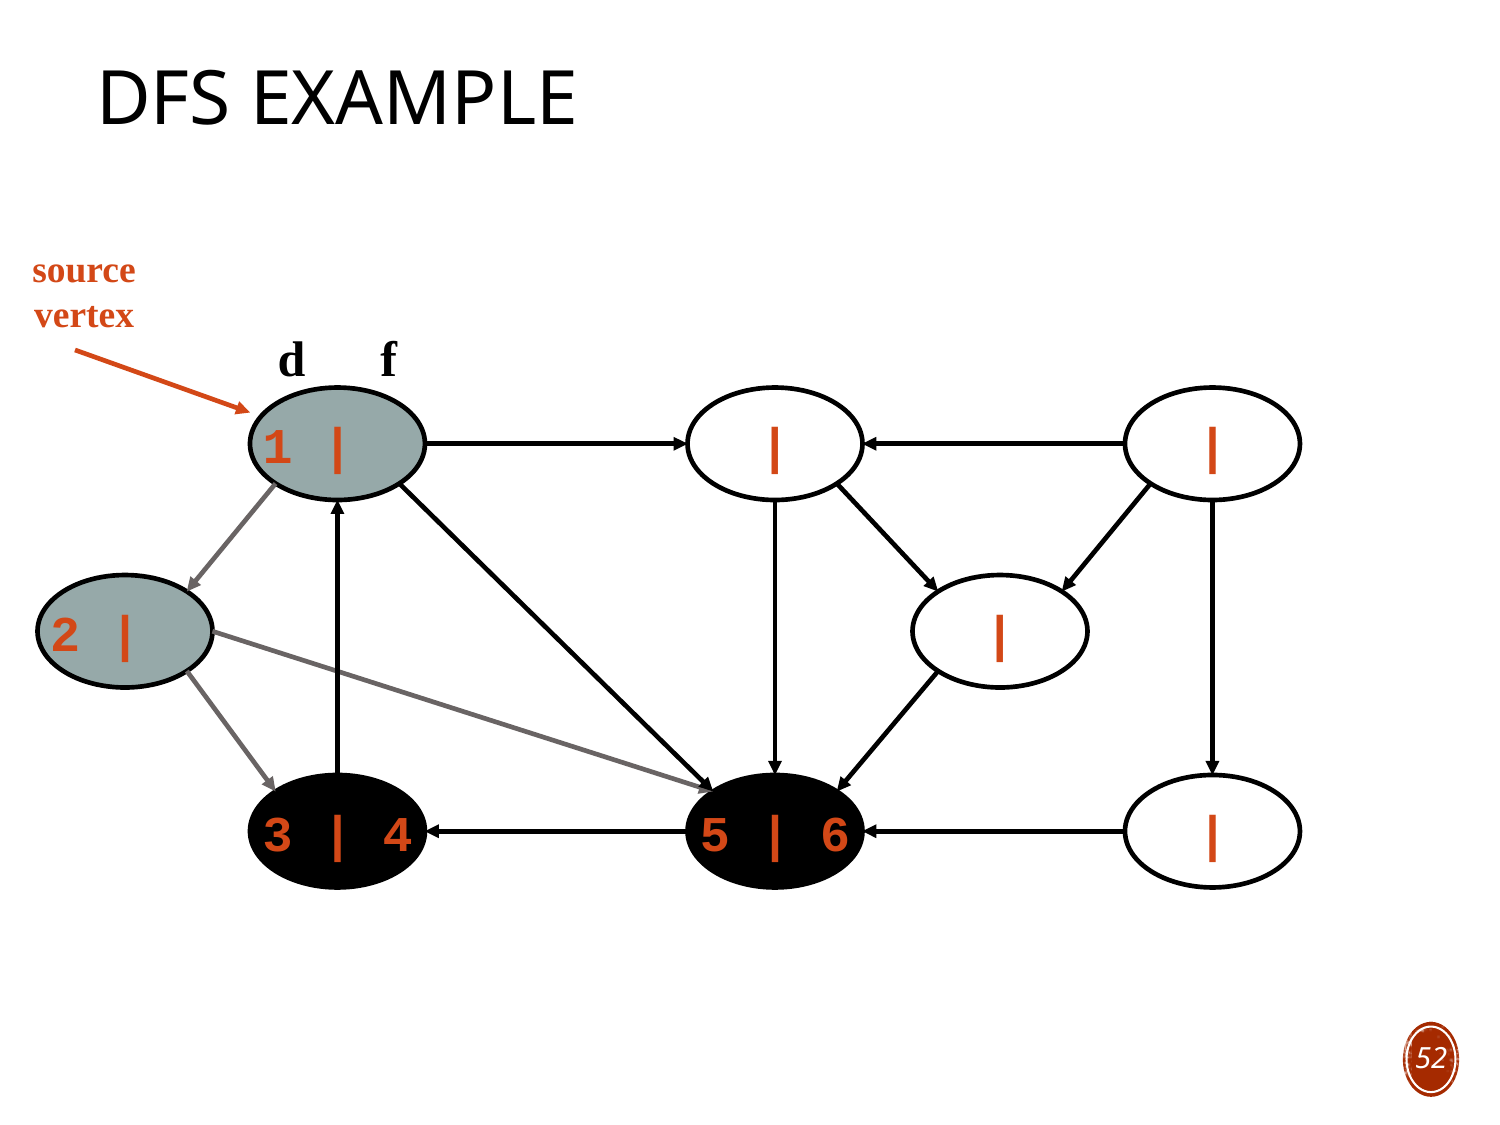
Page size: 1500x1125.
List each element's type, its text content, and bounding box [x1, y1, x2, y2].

slide_number 52 [1391, 1028, 1471, 1089]
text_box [189, 675, 216, 787]
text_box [216, 634, 399, 788]
text_box | [687, 387, 863, 500]
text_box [1413, 1089, 1449, 1097]
text_box 2 | [37, 575, 213, 688]
text_box | [912, 575, 1088, 688]
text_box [1415, 1021, 1447, 1028]
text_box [1064, 488, 1149, 587]
text_box 3 | 4 [249, 790, 425, 888]
title DFS Example [81, 0, 1319, 232]
text_box [74, 349, 250, 415]
text_box | [1125, 774, 1300, 888]
text_box d f [249, 299, 425, 413]
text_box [401, 488, 712, 788]
text_box | [1125, 387, 1300, 500]
text_box 1 | [249, 400, 425, 501]
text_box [839, 675, 936, 787]
text_box 5 | 6 [687, 775, 863, 888]
text_box source vertex [17, 237, 151, 343]
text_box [189, 488, 274, 587]
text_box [839, 488, 936, 587]
